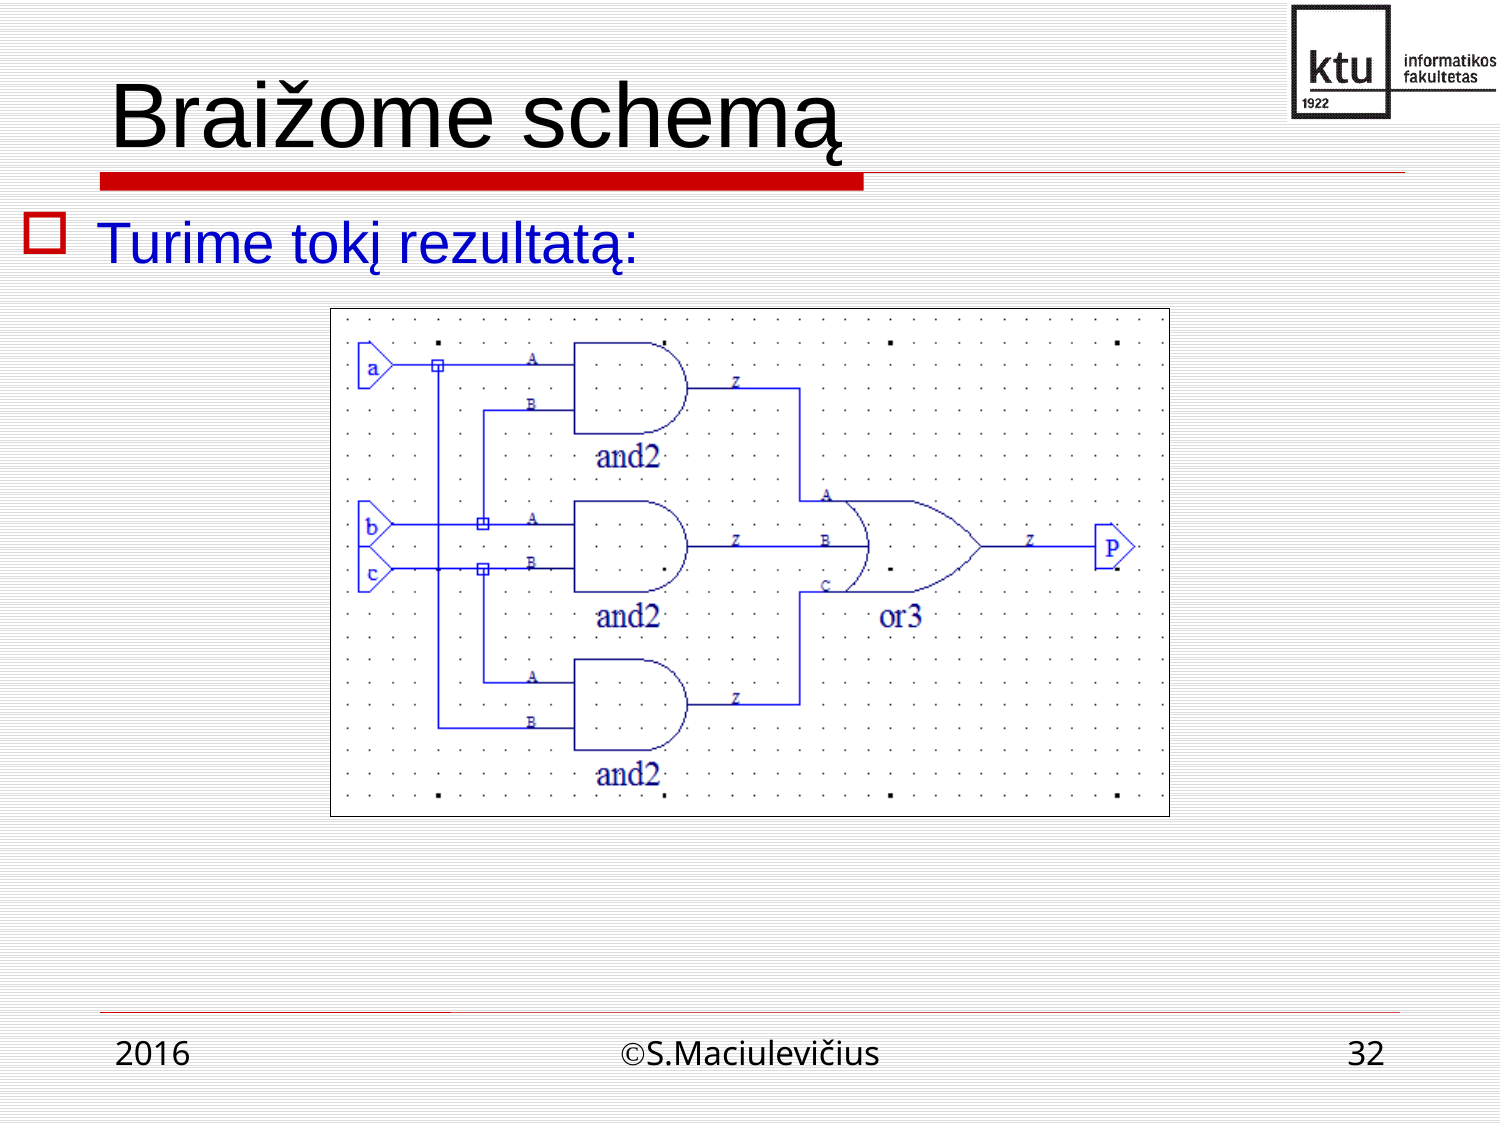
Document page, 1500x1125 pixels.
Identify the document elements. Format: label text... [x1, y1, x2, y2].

picture [1287, 0, 1500, 123]
text_box 32 [1074, 1024, 1400, 1103]
text_box S.Maciulevičius [512, 1024, 988, 1103]
text_box 2016 [99, 1024, 425, 1103]
list Turime tokį rezultatą: [4, 198, 1471, 374]
title Braižome schemą [94, 50, 1407, 173]
picture [330, 308, 1170, 817]
